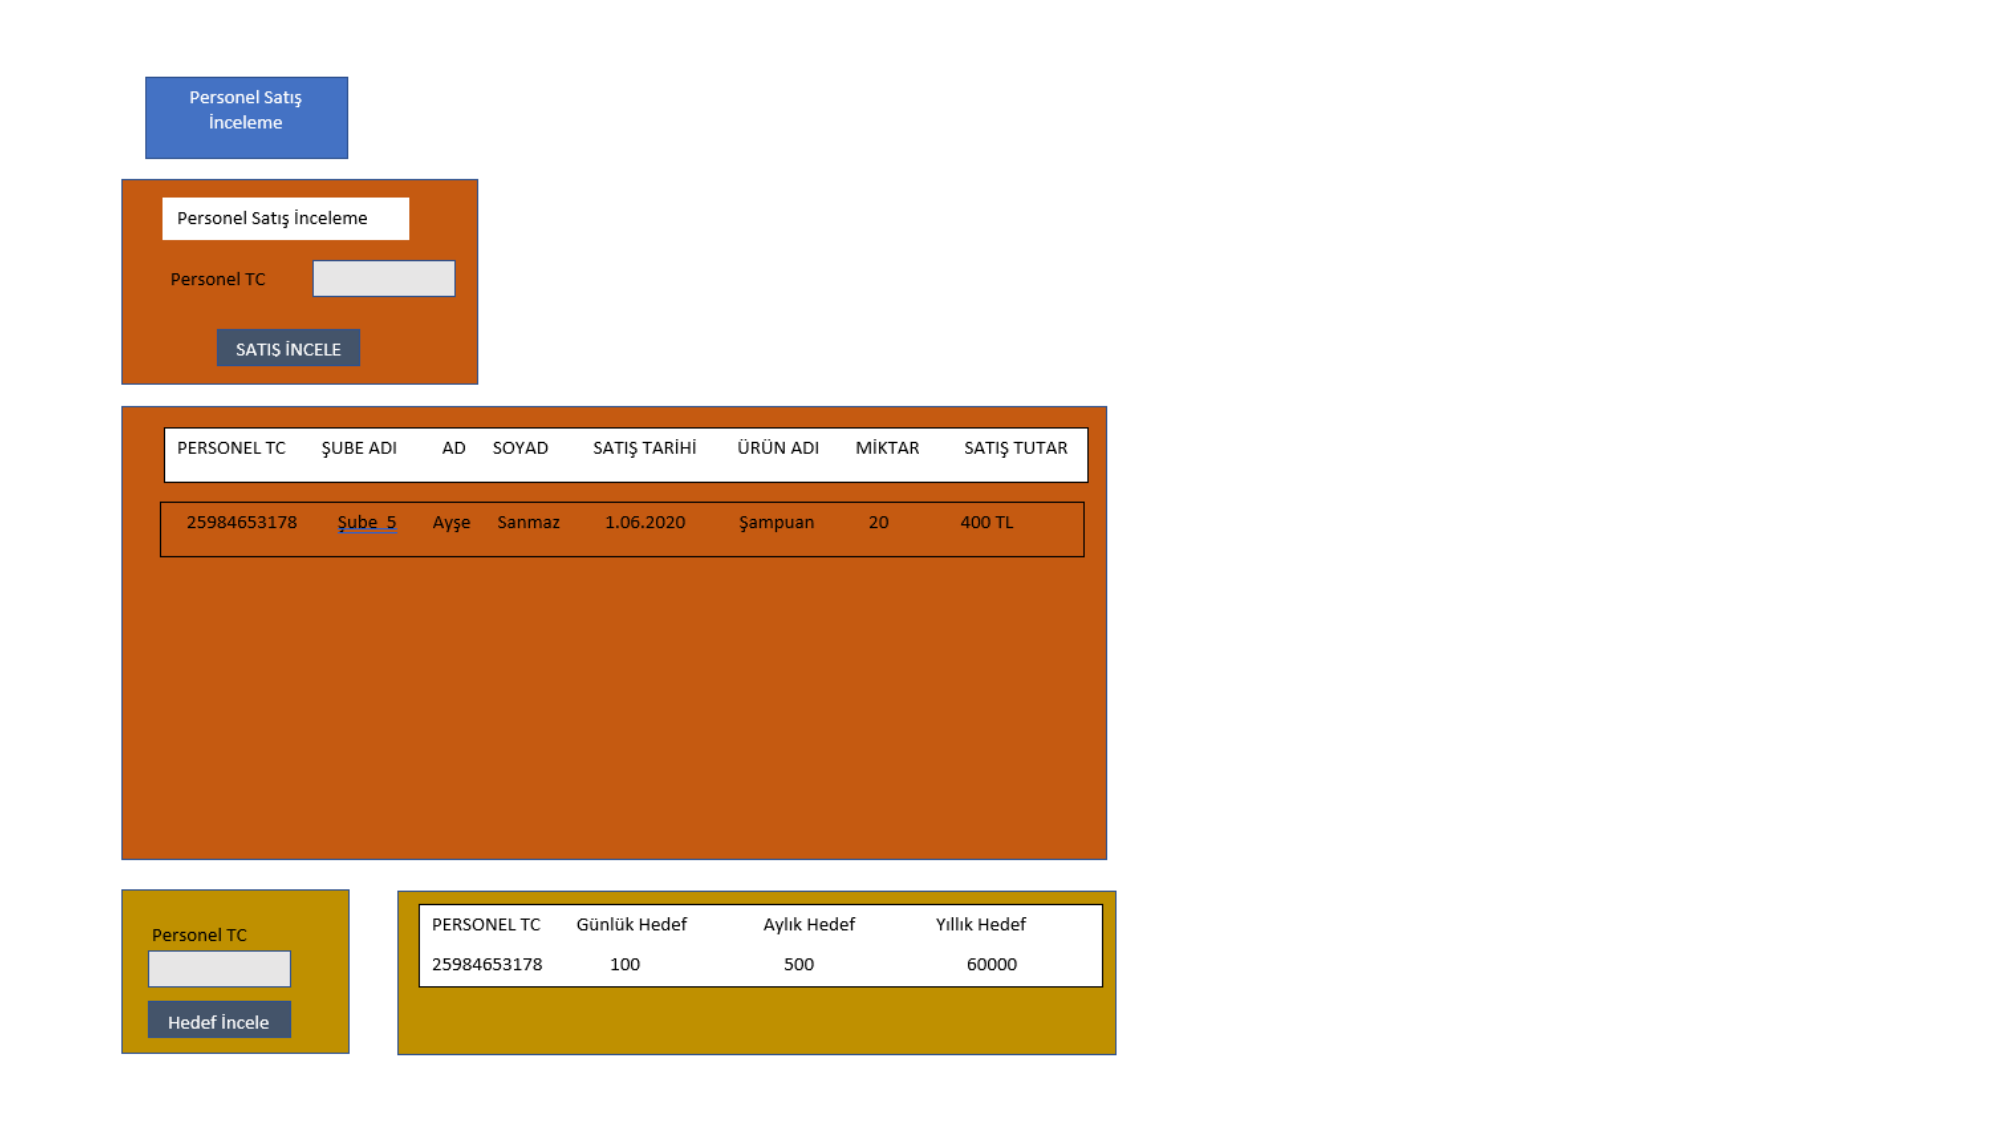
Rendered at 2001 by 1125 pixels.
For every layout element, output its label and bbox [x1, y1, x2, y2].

picture [94, 49, 1398, 1074]
